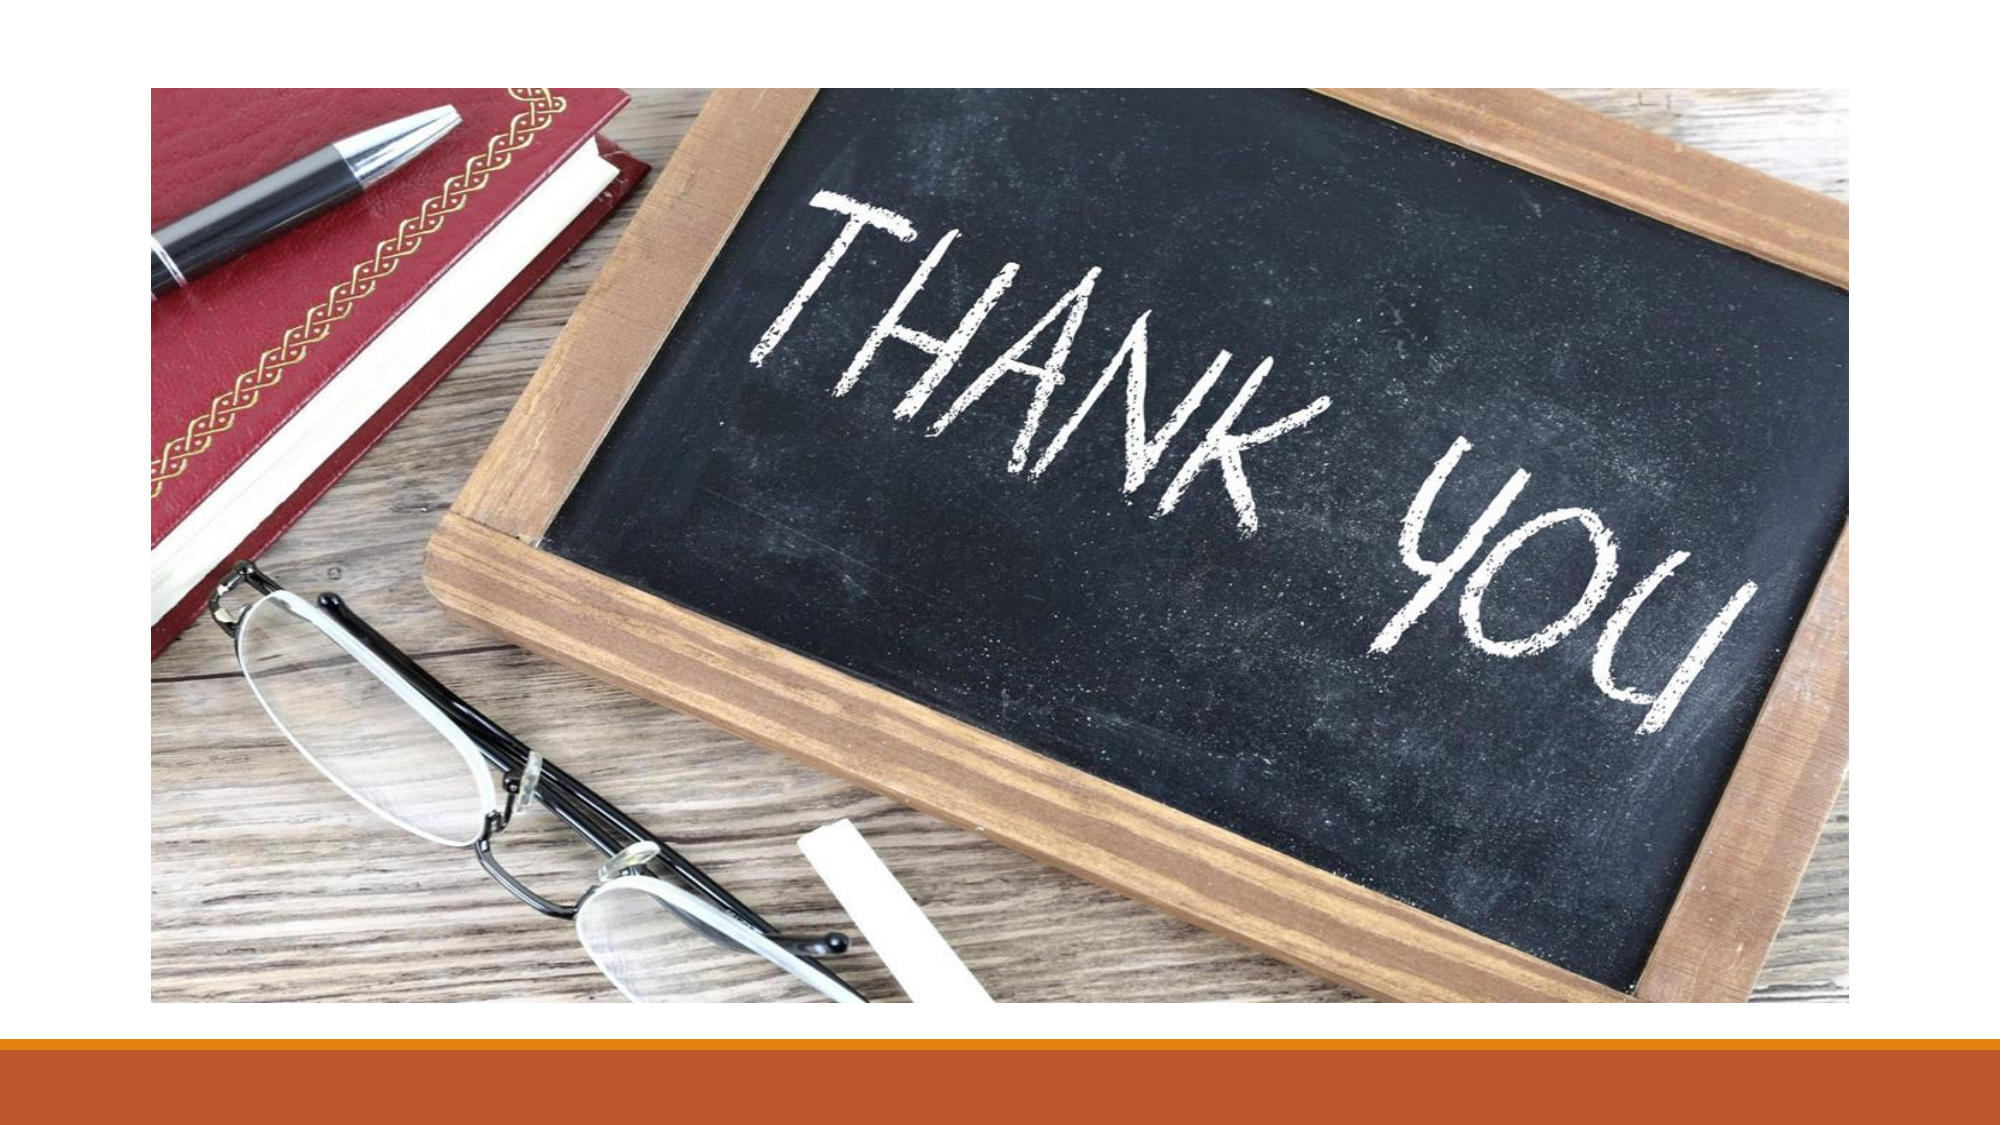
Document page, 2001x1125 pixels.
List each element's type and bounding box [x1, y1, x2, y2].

list [150, 87, 1850, 1003]
